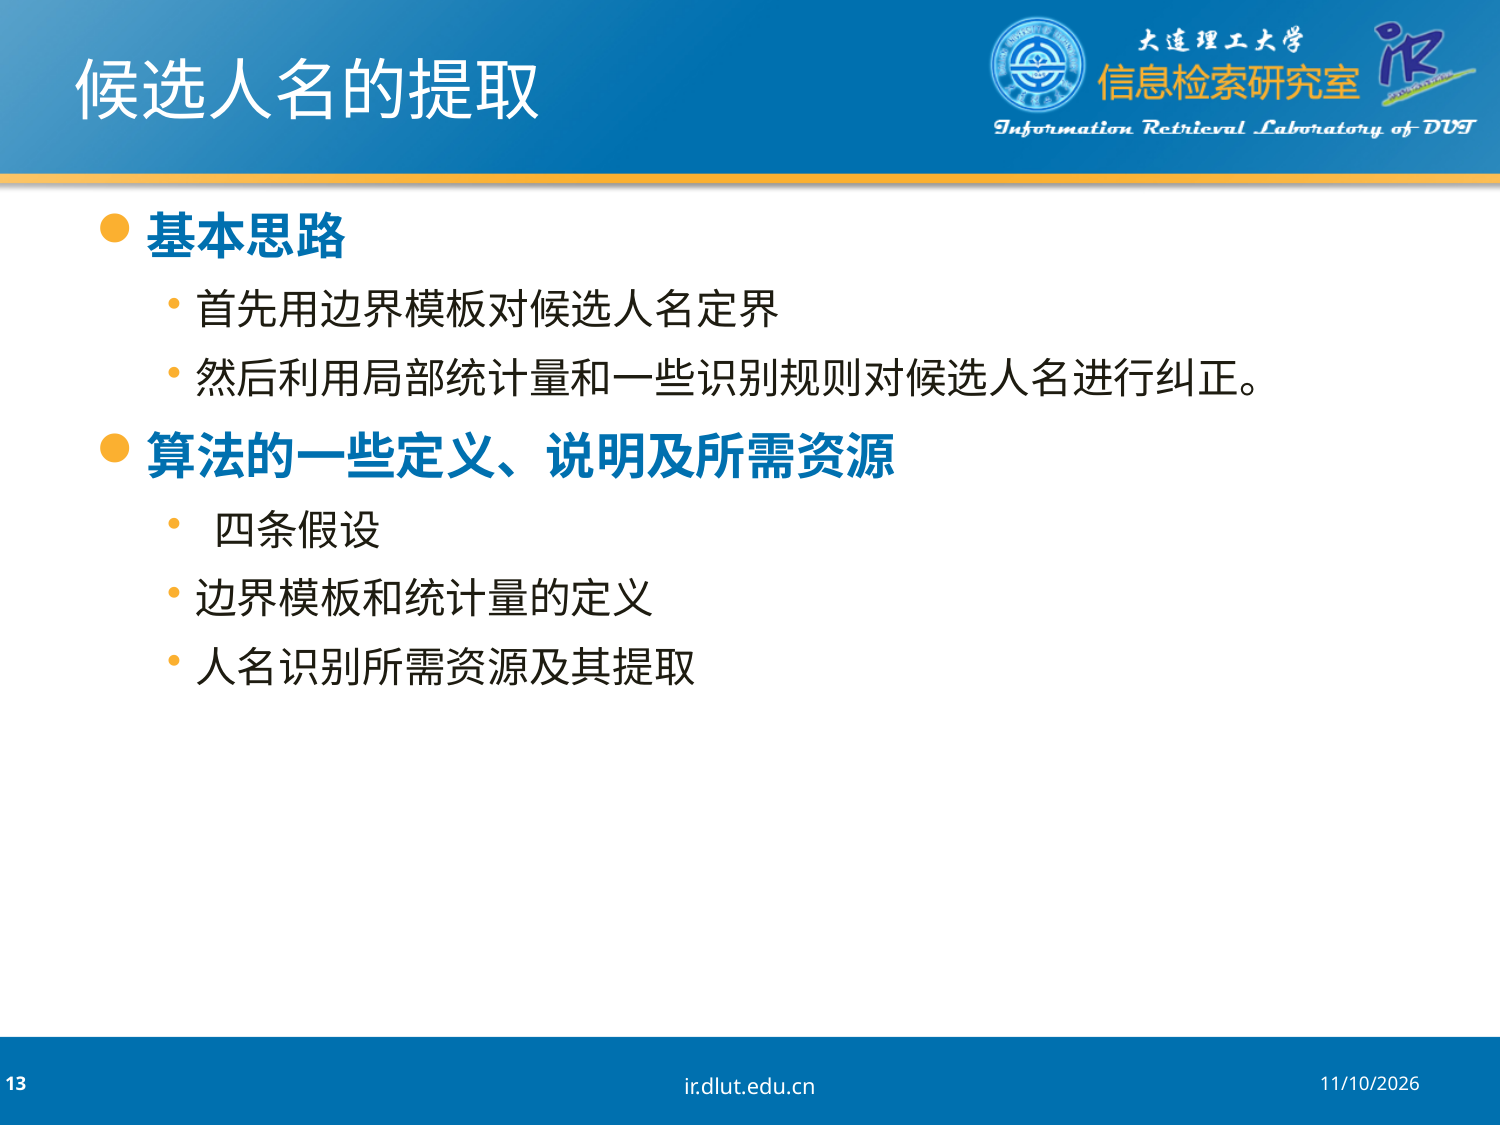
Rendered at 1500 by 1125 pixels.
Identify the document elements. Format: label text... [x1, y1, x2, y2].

title 候选人名的提取 [58, 39, 944, 137]
list 基本思路 首先用边界模板对候选人名定界 然后利用局部统计量和一些识别规则对候选人名进行纠正。 算法的一些定义、说明及所需资源 四条假设 边界模板和统计量的定义 人名识别所需资源及其提取 [39, 196, 1461, 1002]
picture [0, 0, 1500, 1125]
